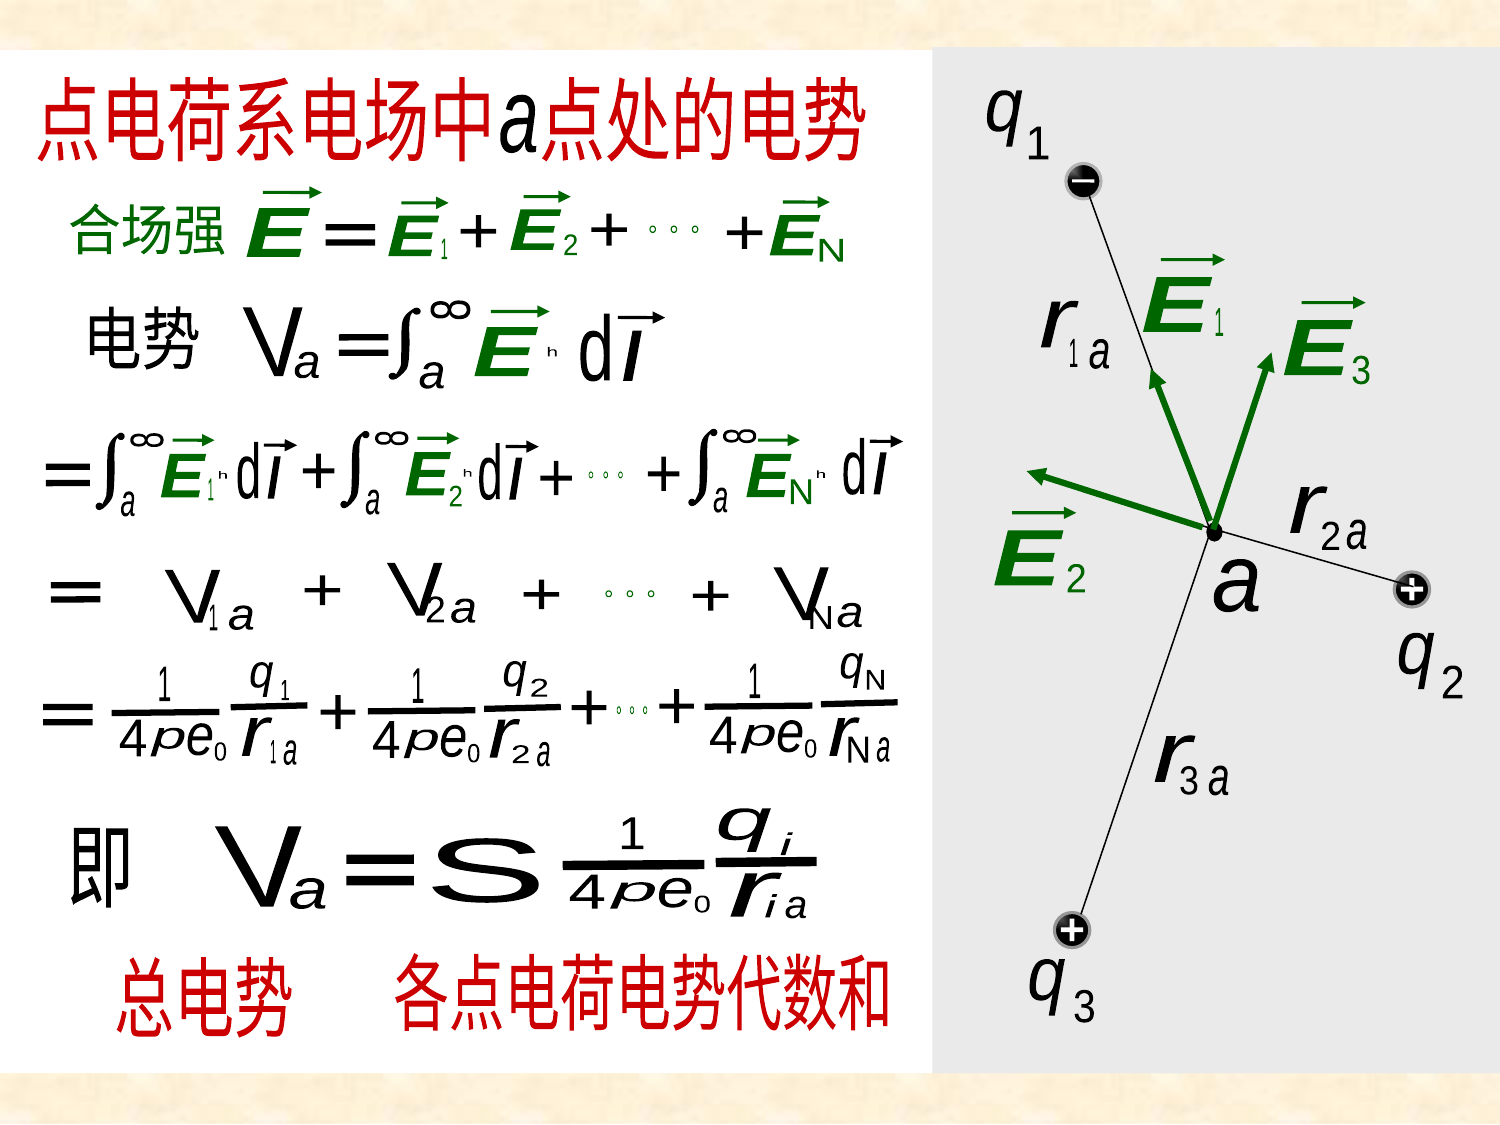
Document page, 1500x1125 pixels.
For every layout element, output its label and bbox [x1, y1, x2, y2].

text_box [37, 76, 866, 162]
text_box [0, 1073, 1500, 1124]
text_box [0, 0, 1500, 50]
text_box [932, 46, 1500, 1074]
text_box [70, 808, 888, 1038]
text_box [42, 562, 898, 767]
text_box [45, 192, 904, 517]
